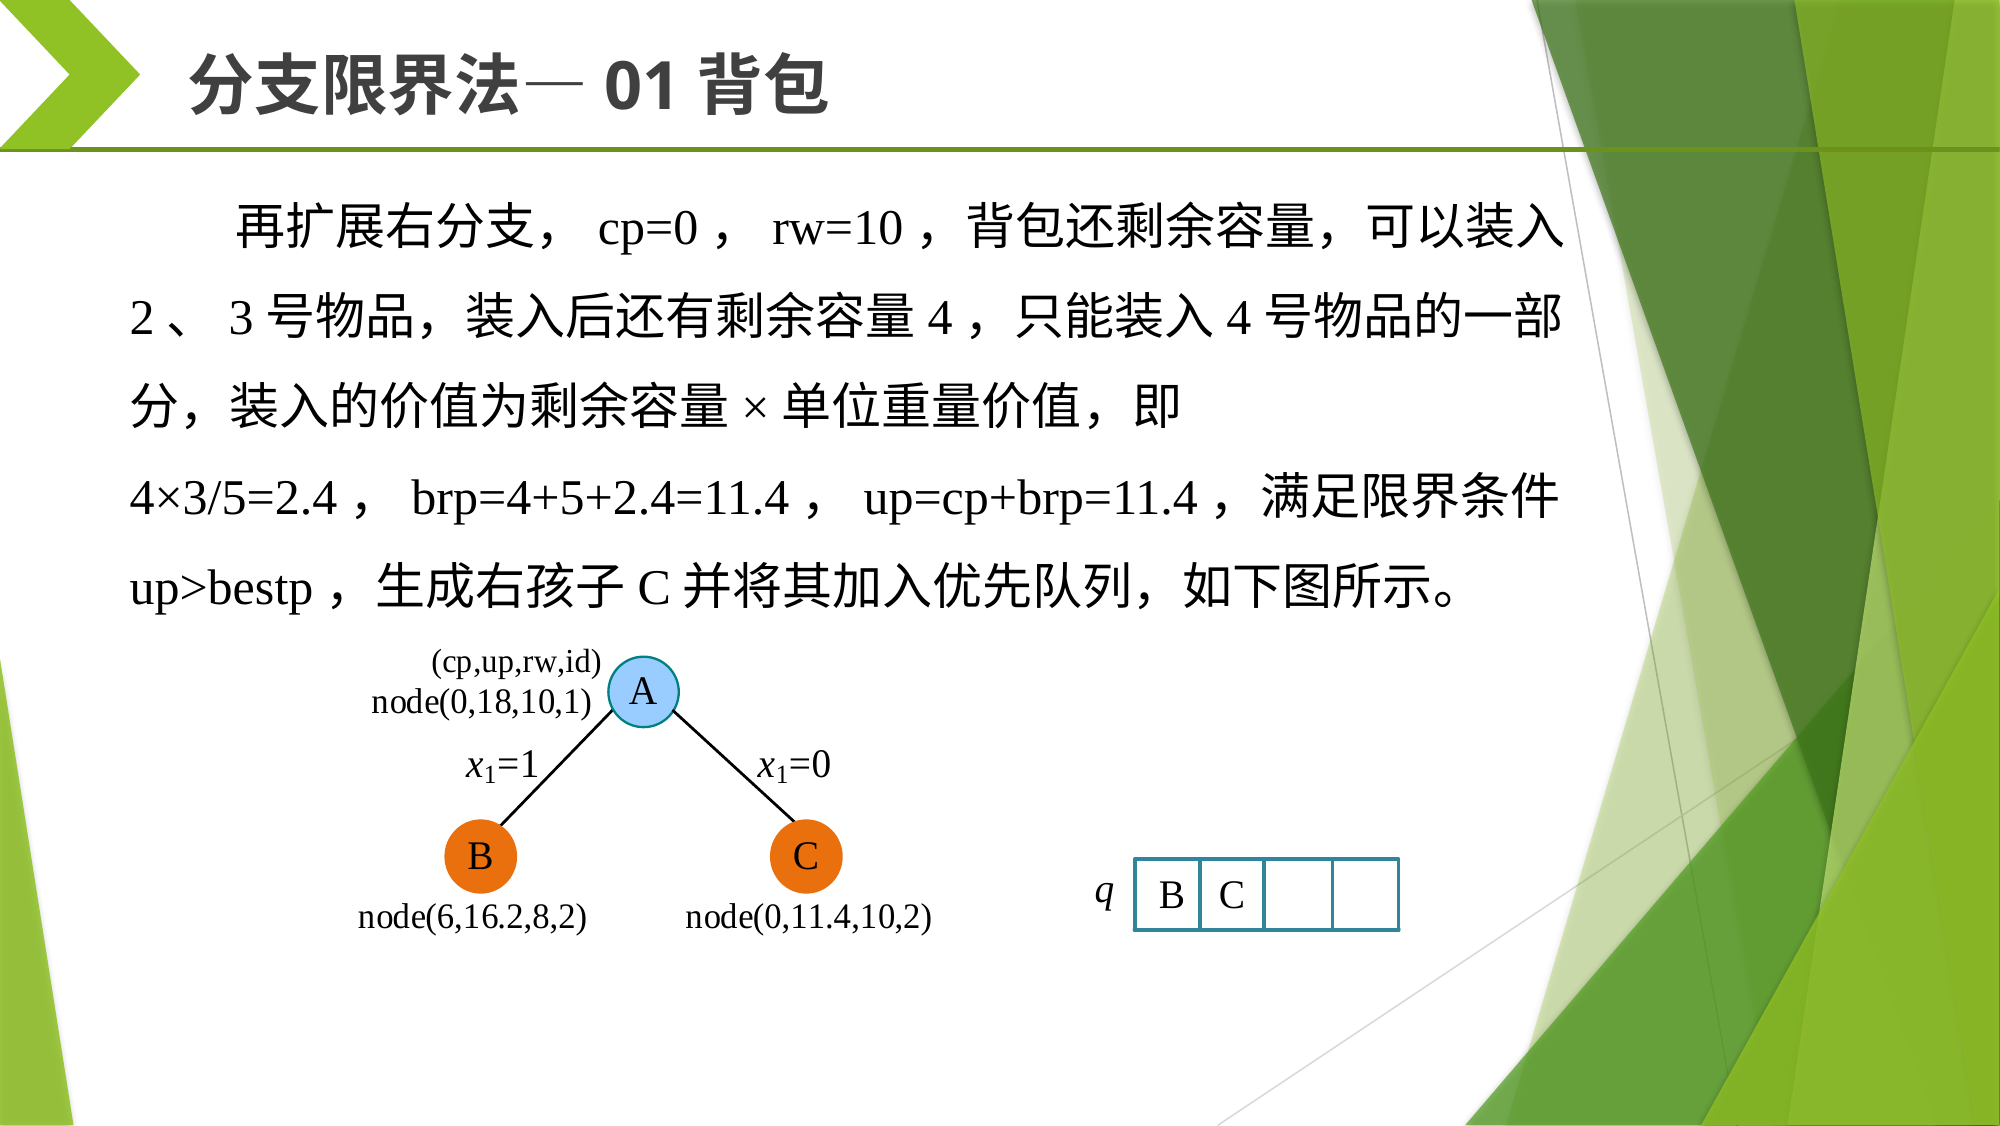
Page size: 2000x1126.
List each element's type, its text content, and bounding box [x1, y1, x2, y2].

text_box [337, 633, 1402, 945]
text_box [0, 1, 142, 148]
text_box 再扩展右分支，cp=0，rw=10，背包还剩余容量，可以装入2、3号物品，装入后还有剩余容量4，只能装入4号物品的一部分，装入的价值为剩余容量×单位重量价值，即4×3/5=2.4，brp=4+5+2.4=11.4，up=cp+brp=11.4，满足限界条件up>bestp，生成右孩子C并将其加入优先队列，如下图所示。 [114, 161, 1625, 622]
text_box 分支限界法—01背包 [173, 35, 906, 131]
